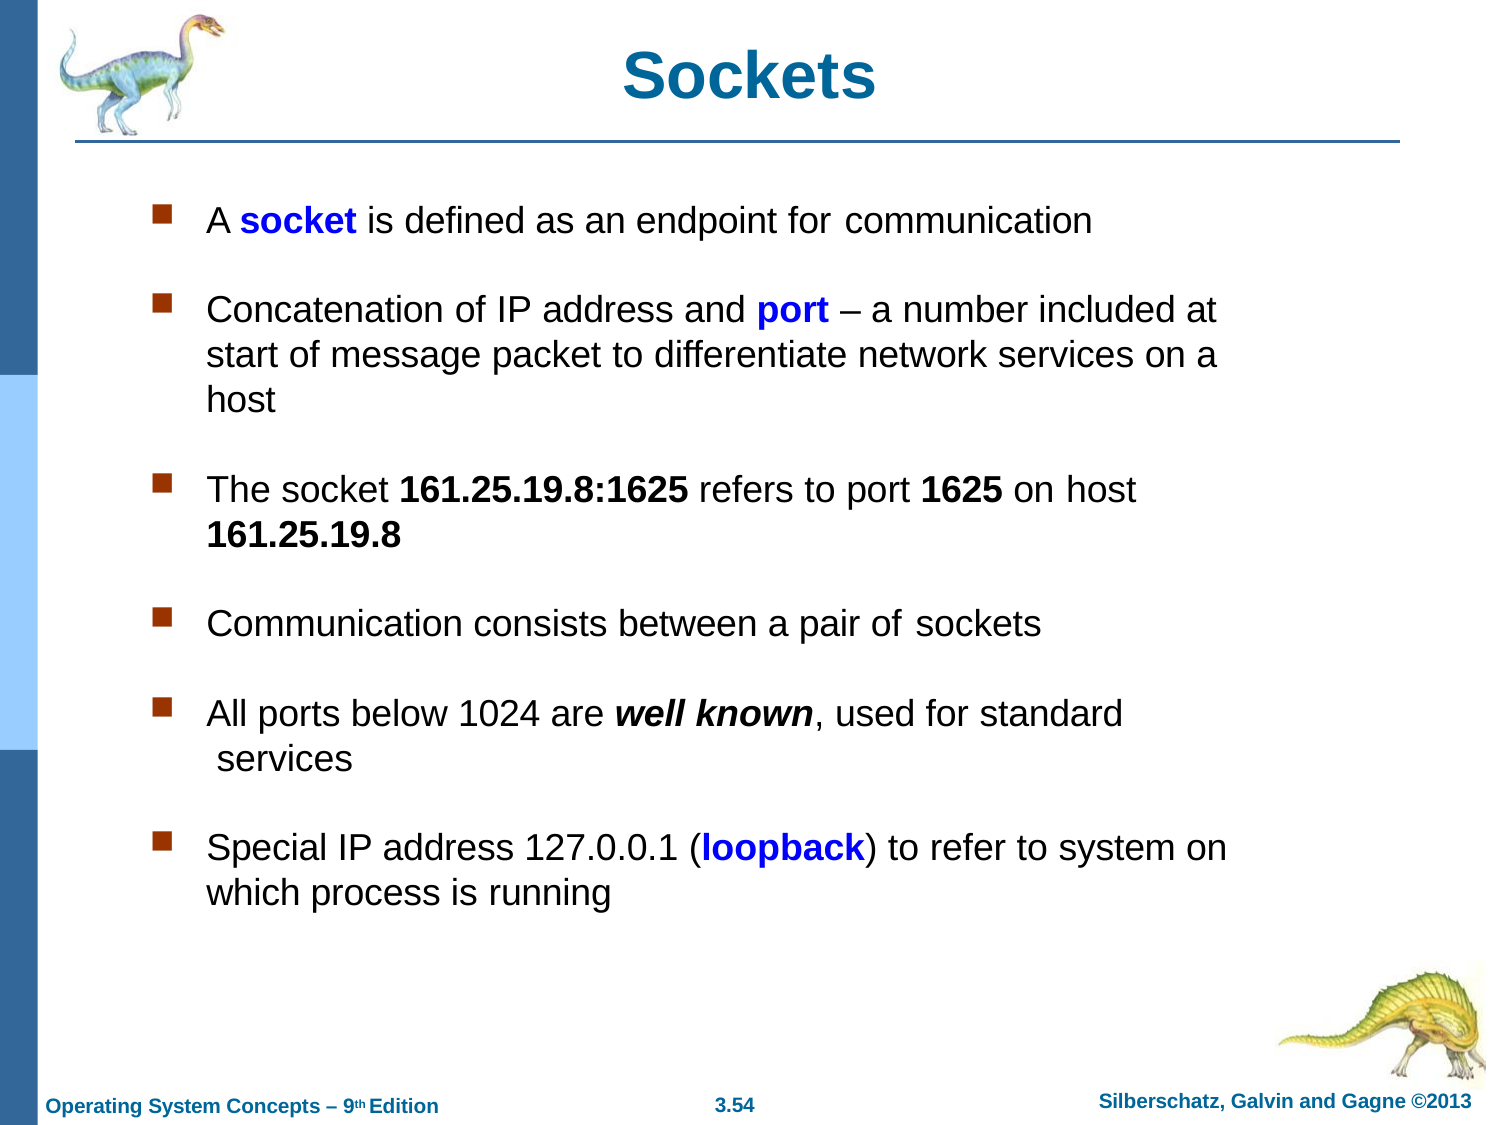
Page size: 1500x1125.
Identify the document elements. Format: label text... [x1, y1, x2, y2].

picture [46, 0, 243, 149]
footer Operating System Concepts – 9th Edition [43, 1094, 450, 1125]
text_box A socket is defined as an endpoint for communication Concatenation of IP address and port – a number included at start of message packet to differentiate network services on a host The socket 161.25.19.8:1625 refers to port 1625 on host 161.25.19.8 Communication consists between a pair of sockets All ports below 1024 are well known, used for standard services Special IP address 127.0.0.1 (loopback) to refer to system on which process is running [147, 195, 1239, 914]
slide_number Silberschatz, Galvin and Gagne ©2013 [1096, 1089, 1478, 1125]
slide_number 3.10 [712, 1093, 760, 1125]
picture [1275, 959, 1486, 1090]
title Sockets [69, 31, 1431, 220]
